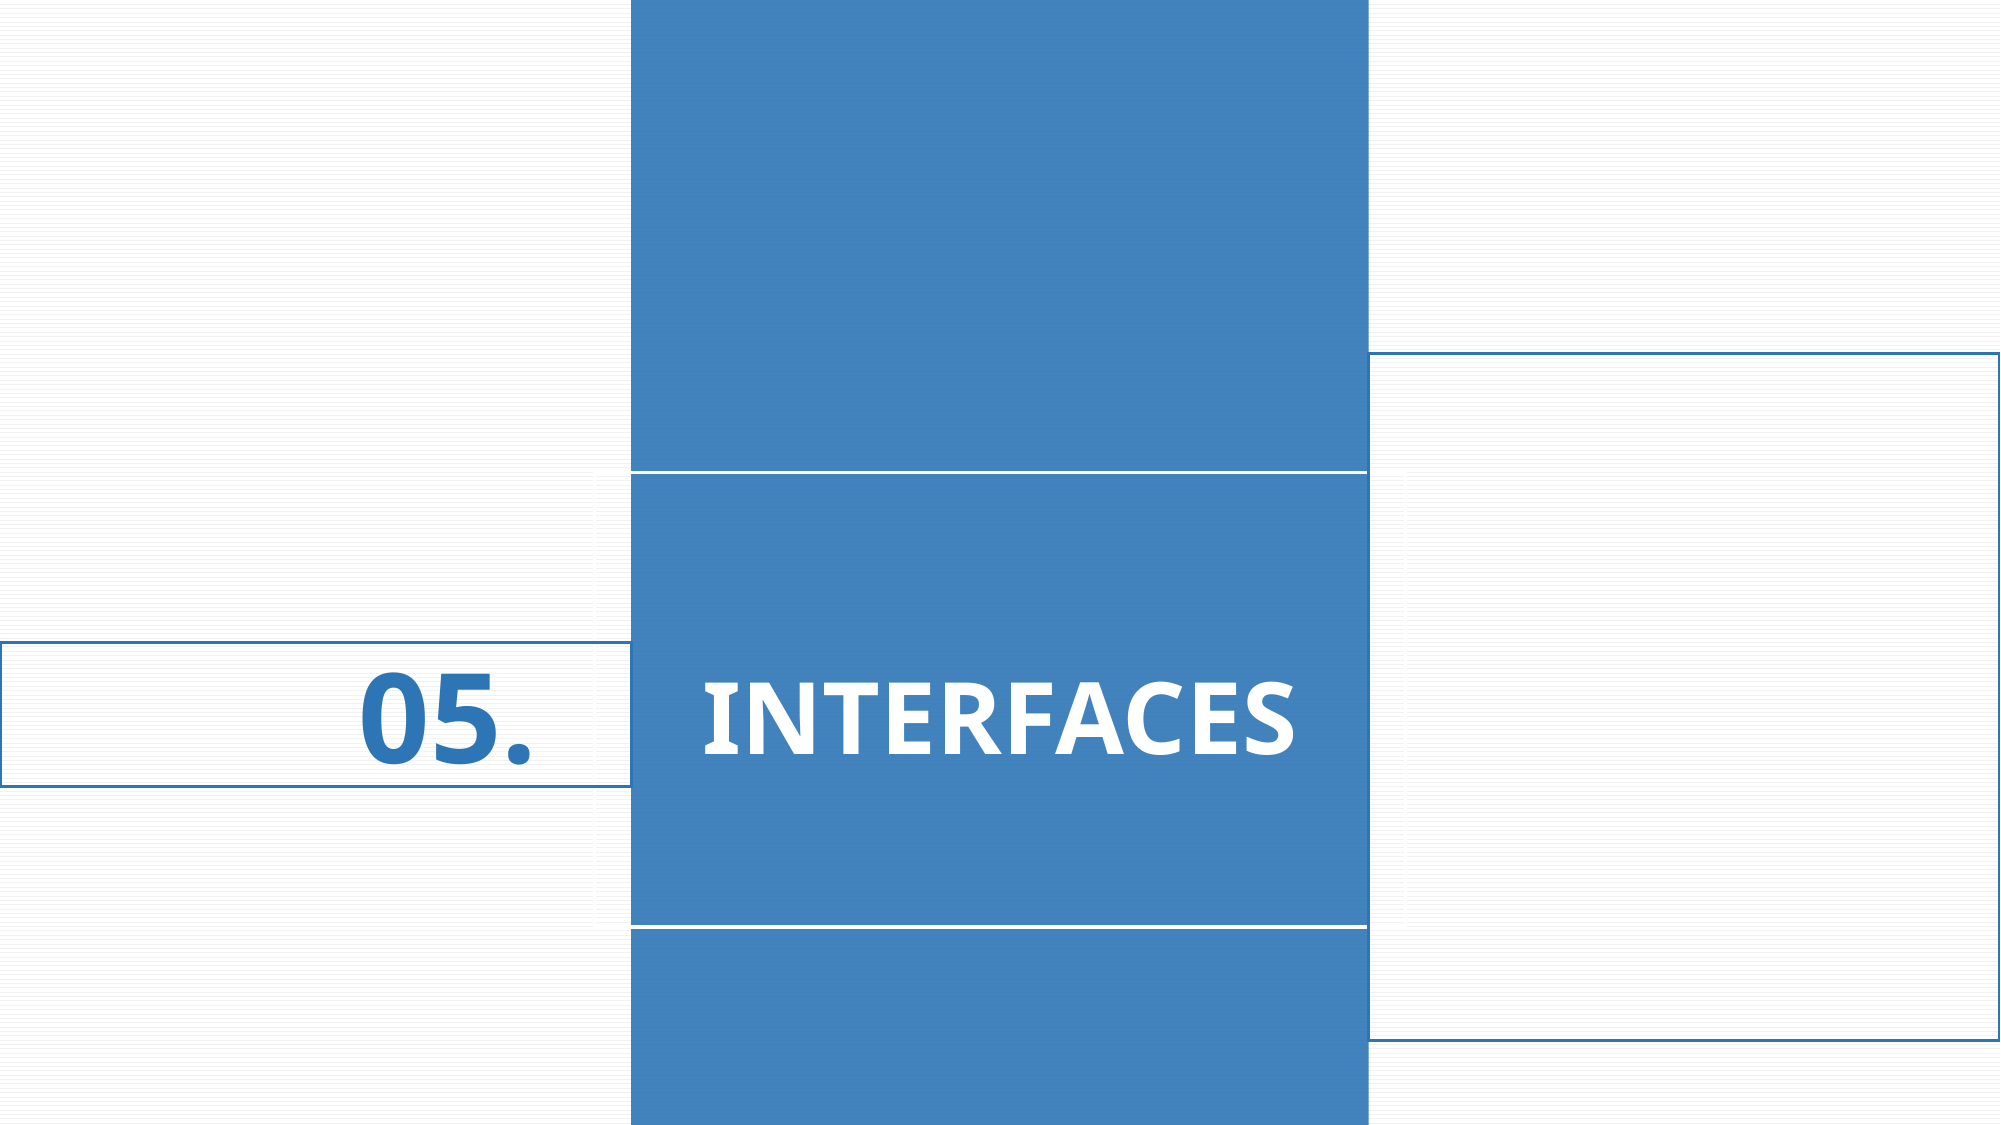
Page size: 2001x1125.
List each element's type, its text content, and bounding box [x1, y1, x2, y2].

text_box [1368, 352, 2000, 1042]
text_box [594, 472, 1368, 654]
text_box [594, 775, 1368, 928]
text_box [630, 928, 1370, 1125]
text_box 05. [343, 788, 632, 797]
text_box [0, 642, 632, 788]
text_box 05. [343, 631, 632, 642]
text_box INTERFACES [632, 654, 1368, 775]
text_box [630, 0, 1370, 472]
